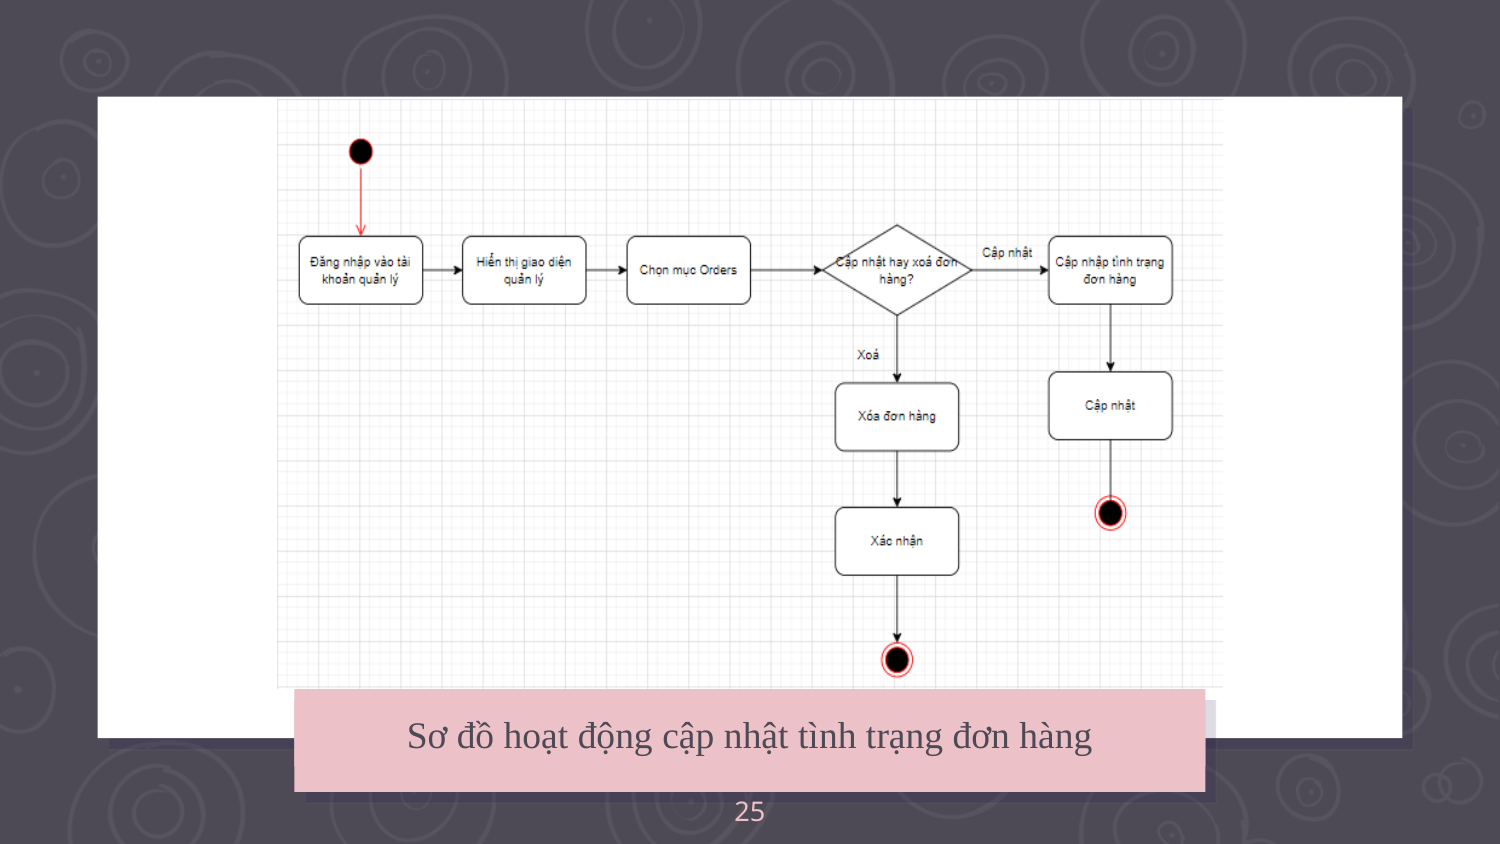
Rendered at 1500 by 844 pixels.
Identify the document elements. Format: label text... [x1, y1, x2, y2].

list Sơ đồ hoạt động cập nhật tình trạng đơn hàng [294, 701, 1206, 766]
picture [277, 99, 1223, 689]
slide_number 25 [705, 779, 795, 844]
